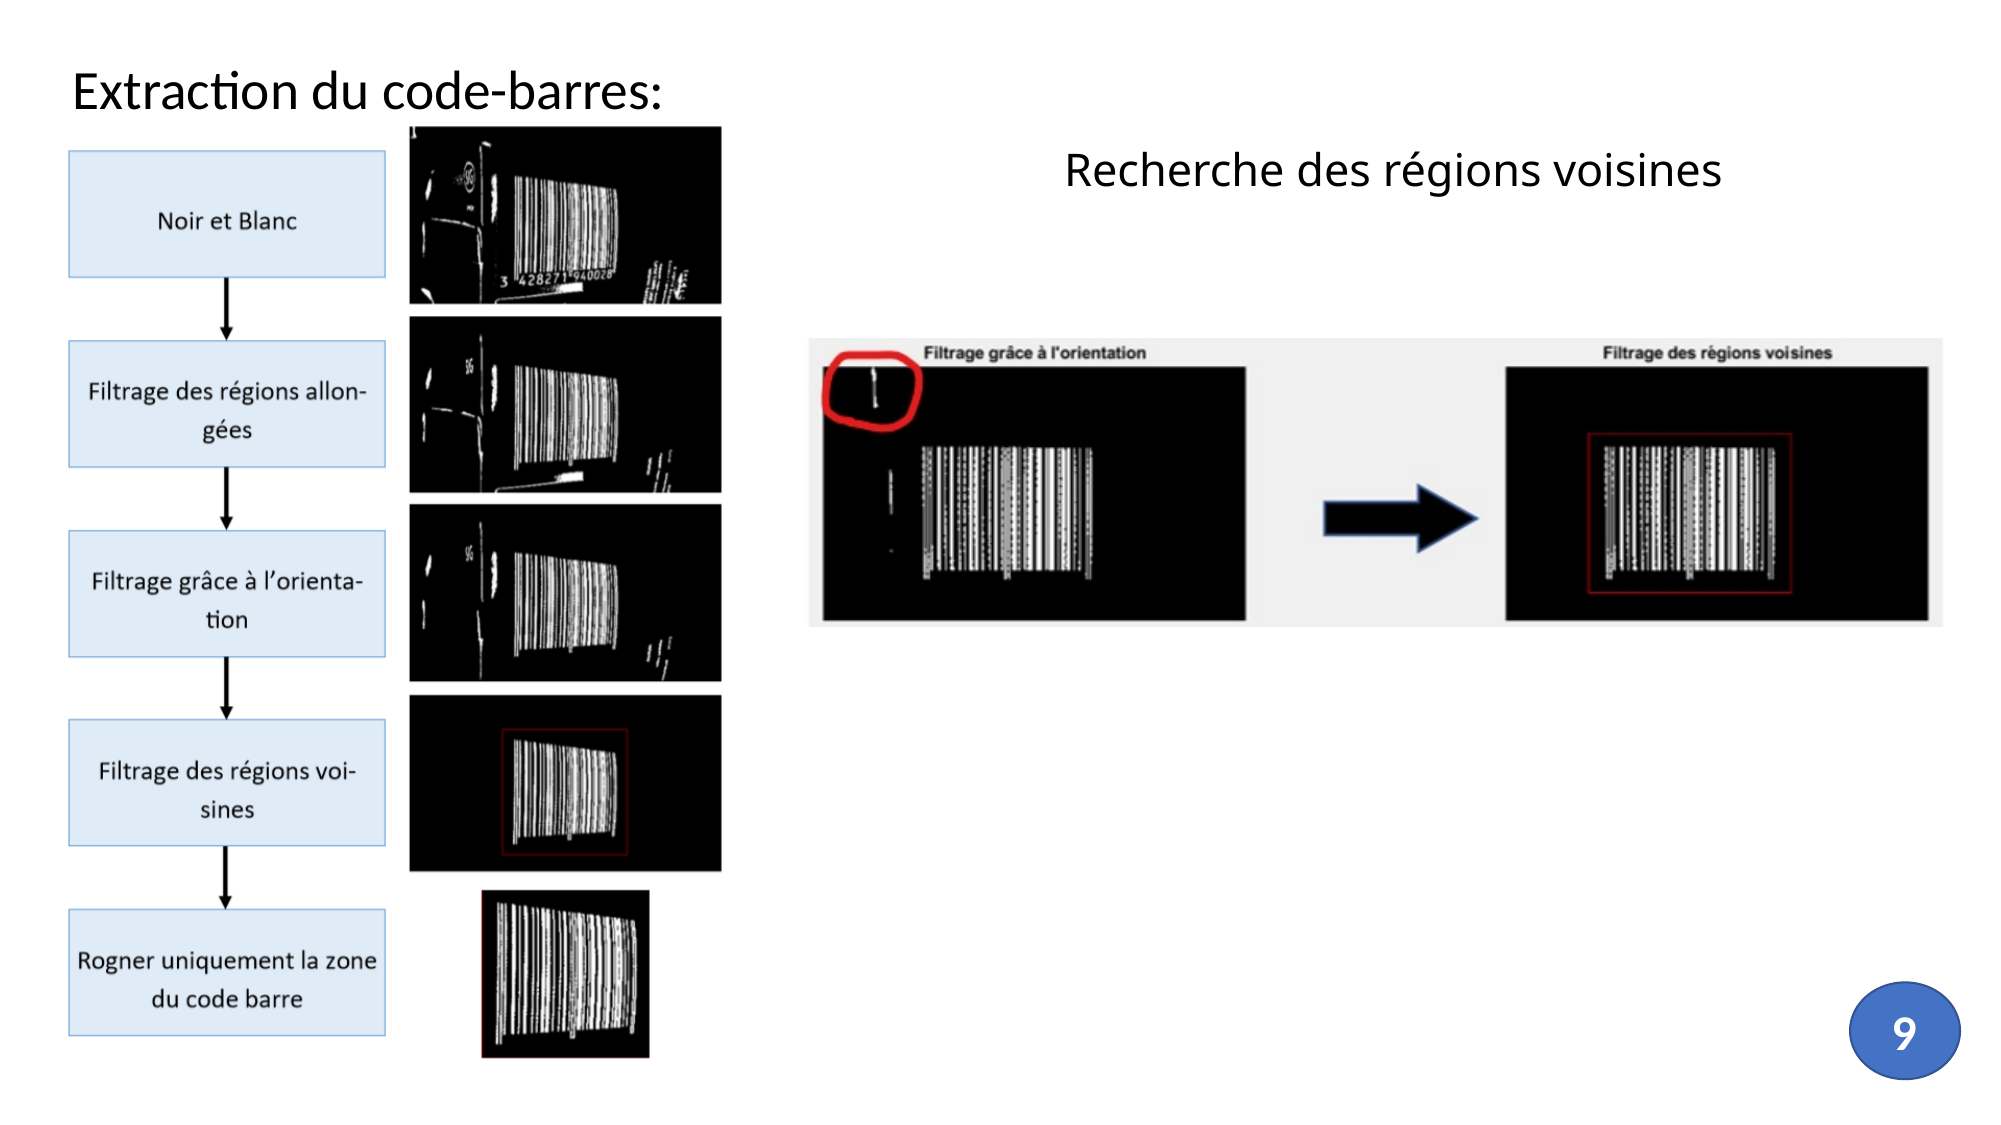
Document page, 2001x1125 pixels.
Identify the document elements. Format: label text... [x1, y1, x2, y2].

subtitle Extraction du code-barres: [57, 54, 1558, 129]
text_box Recherche des régions voisines [1044, 91, 1744, 205]
picture [54, 121, 733, 1063]
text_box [1849, 982, 1987, 1080]
picture [804, 338, 1945, 627]
